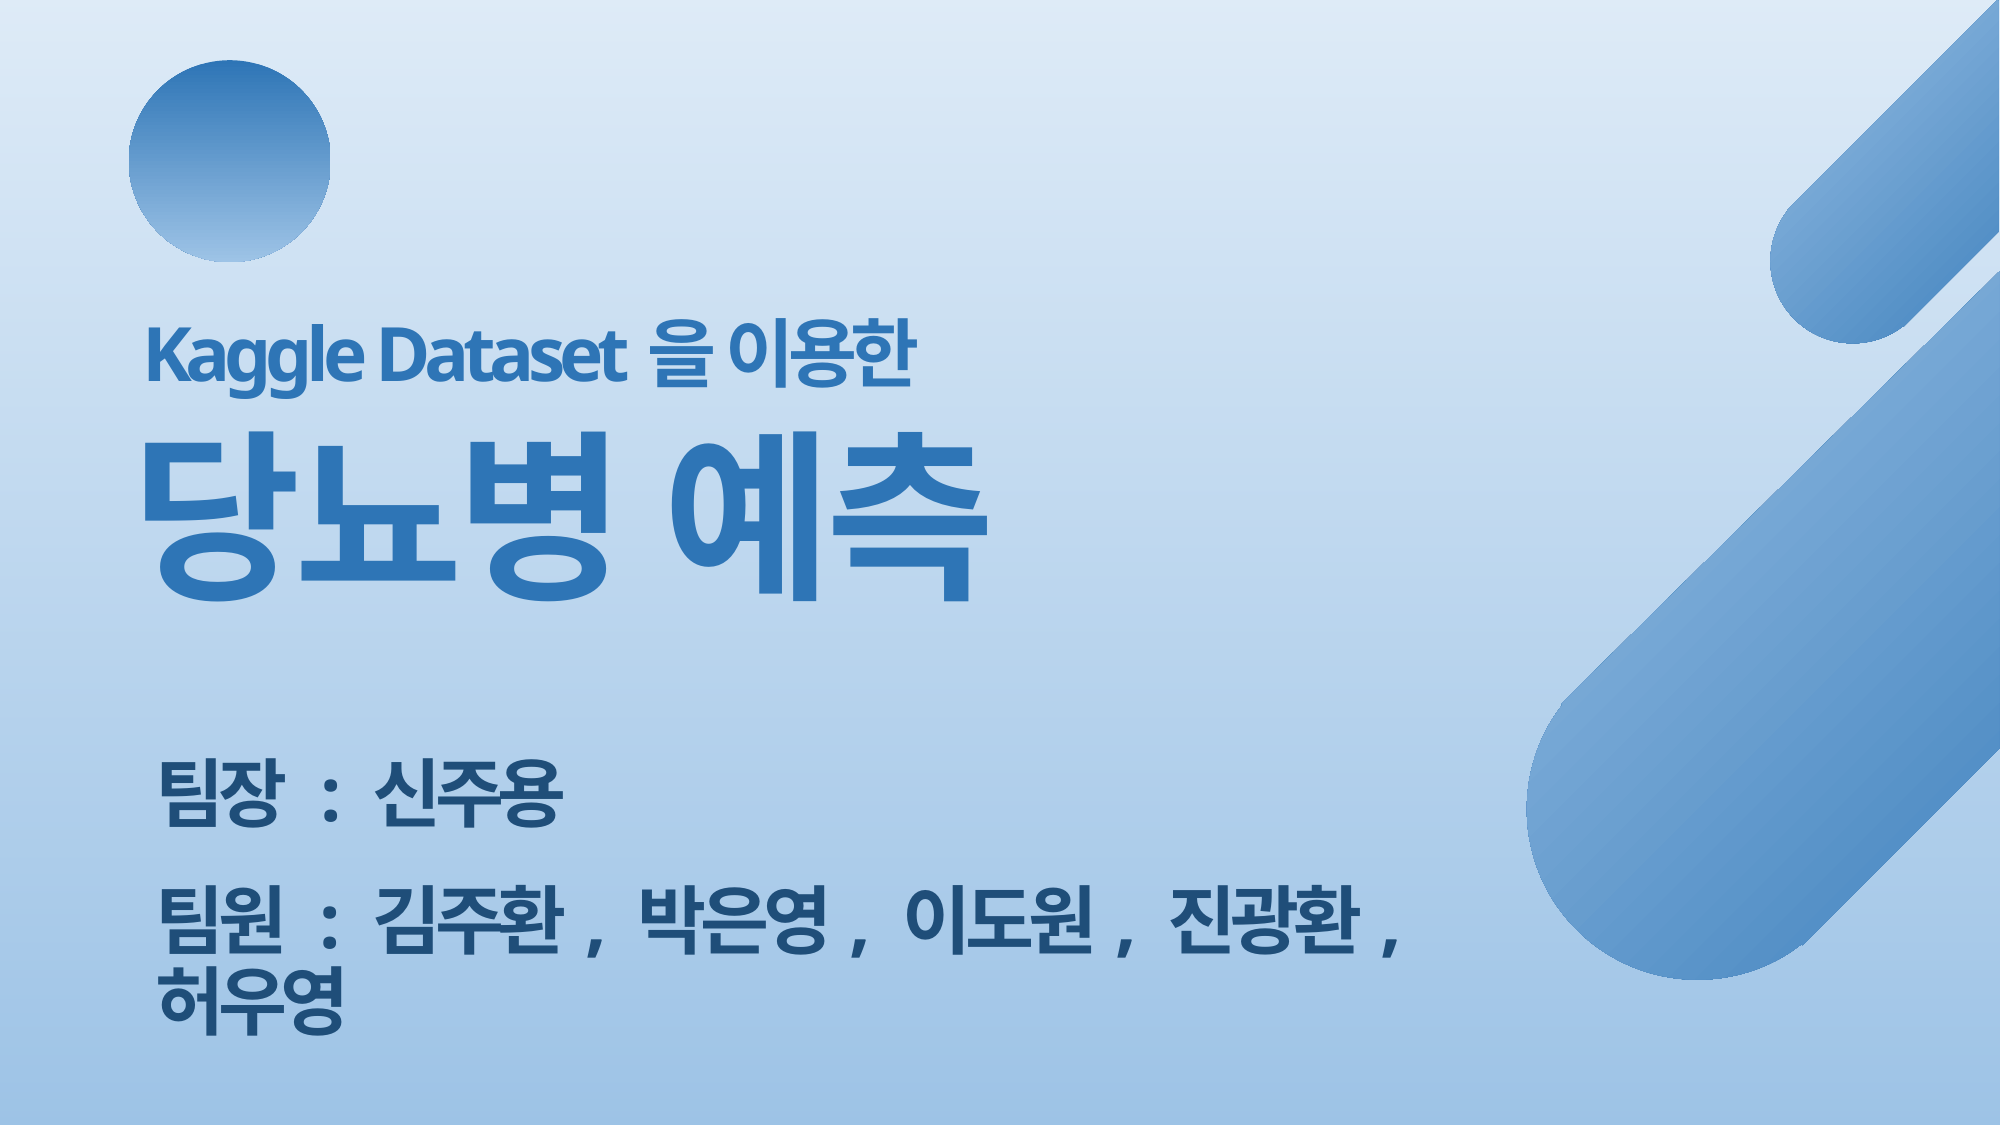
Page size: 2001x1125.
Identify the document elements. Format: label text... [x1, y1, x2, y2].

text_box 팀장 : 신주용 [140, 749, 701, 846]
text_box 팀원 : 김주환, 박은영, 이도원, 진광환, 허우영 [140, 876, 1545, 1053]
text_box [1525, 269, 2000, 981]
text_box [1769, 0, 2000, 345]
text_box Kaggle Dataset을 이용한 [127, 309, 1519, 405]
text_box [127, 59, 332, 264]
text_box 당뇨병 예측 [117, 419, 1509, 632]
